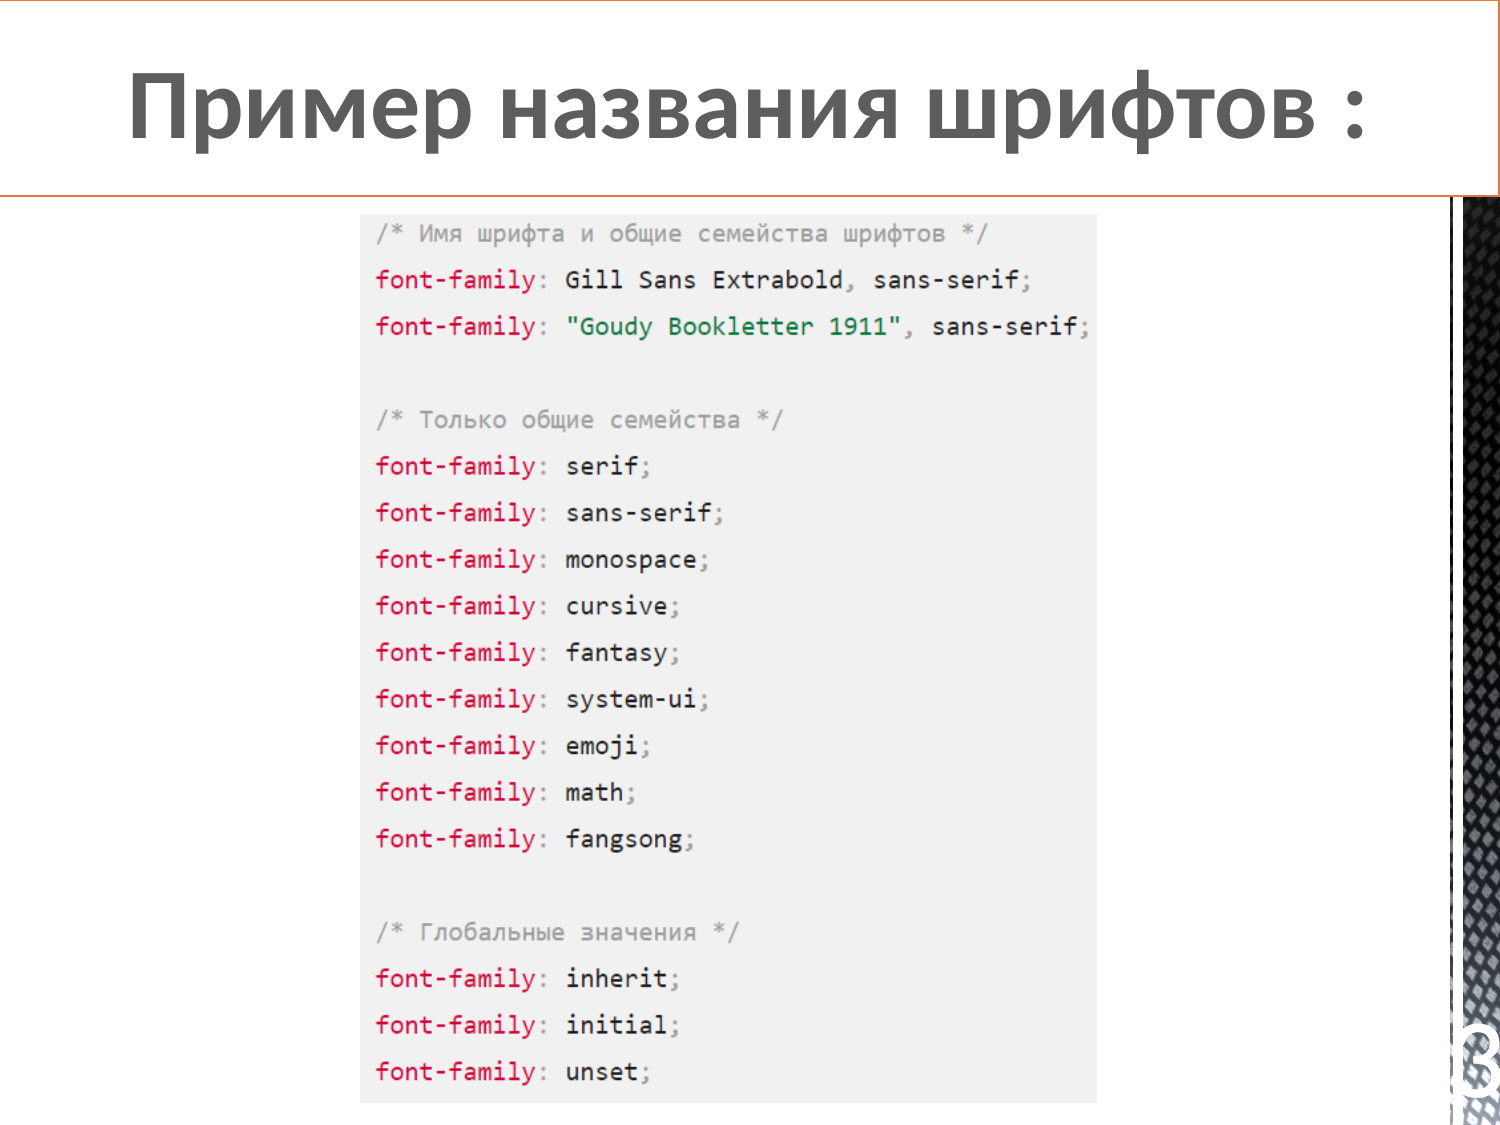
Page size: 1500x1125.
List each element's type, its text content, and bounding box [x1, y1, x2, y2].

picture [359, 214, 1097, 1104]
picture [1447, 197, 1500, 976]
text_box 3 [1356, 976, 1500, 1125]
text_box Пример названия шрифтов : [0, 0, 1500, 197]
